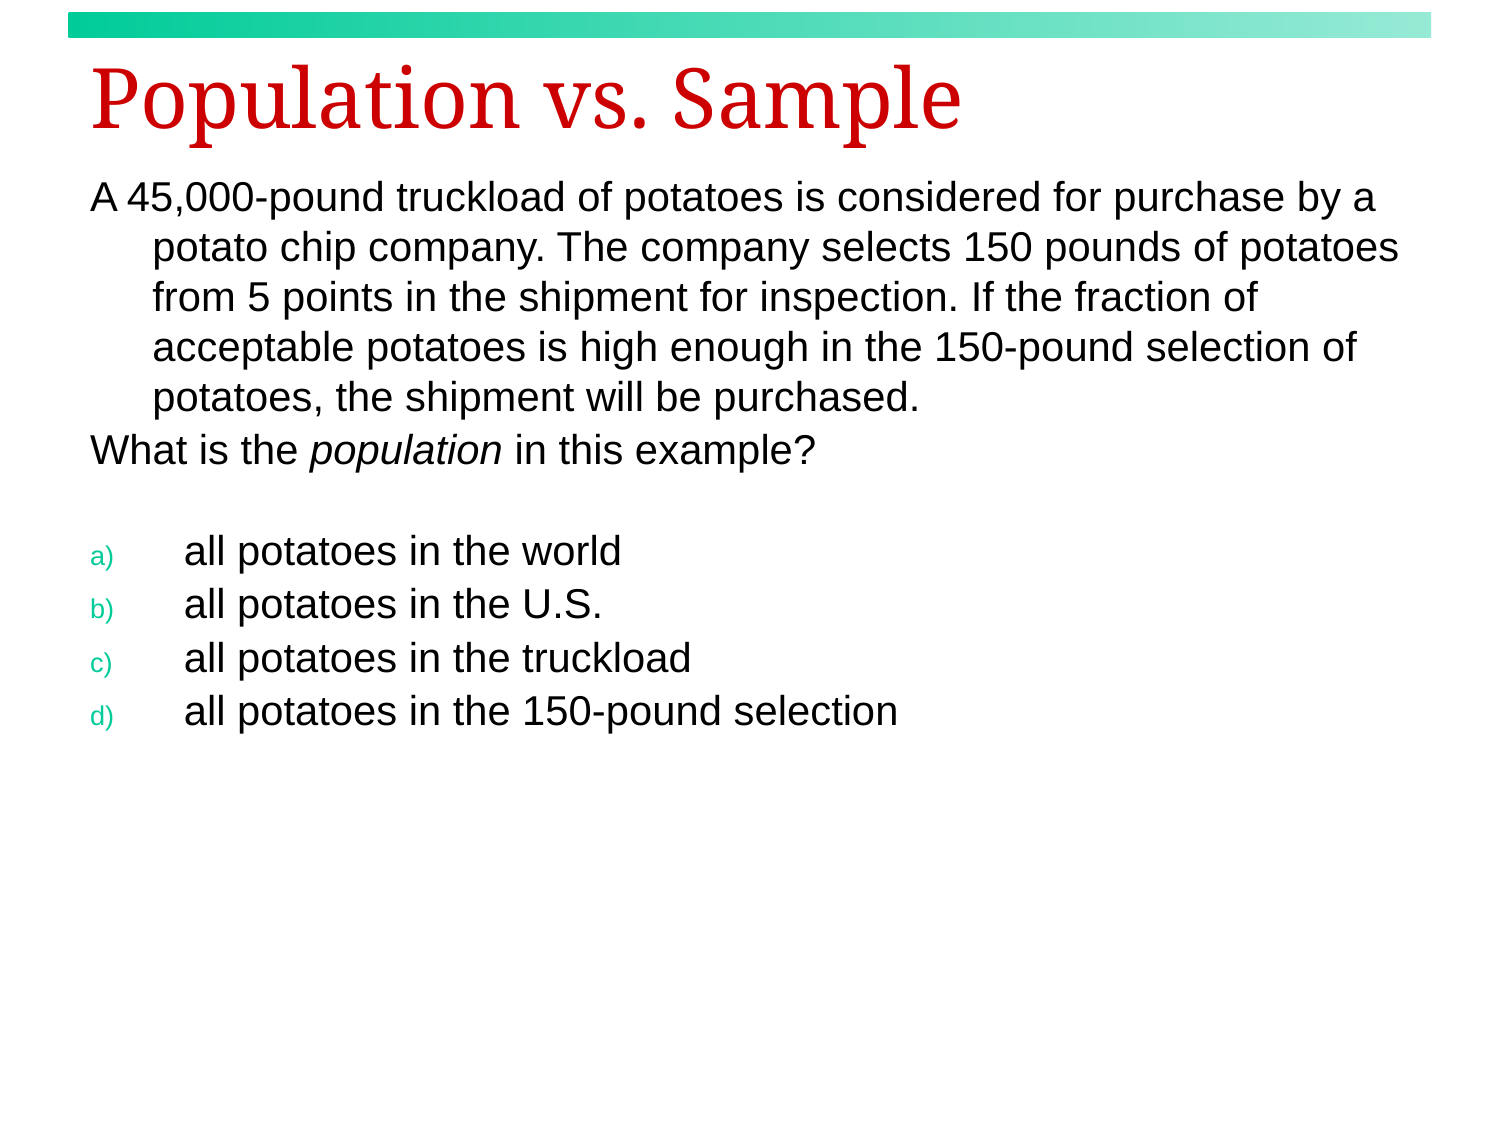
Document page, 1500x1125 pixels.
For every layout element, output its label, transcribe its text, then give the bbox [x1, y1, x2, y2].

list A 45,000-pound truckload of potatoes is considered for purchase by a potato chip company. The company selects 150 pounds of potatoes from 5 points in the shipment for inspection. If the fraction of acceptable potatoes is high enough in the 150-pound selection of potatoes, the shipment will be purchased. What is the population in this example? all potatoes in the world all potatoes in the U.S. all potatoes in the truckload all potatoes in the 150-pound selection [74, 162, 1426, 1088]
title Population vs. Sample [74, 37, 1426, 162]
